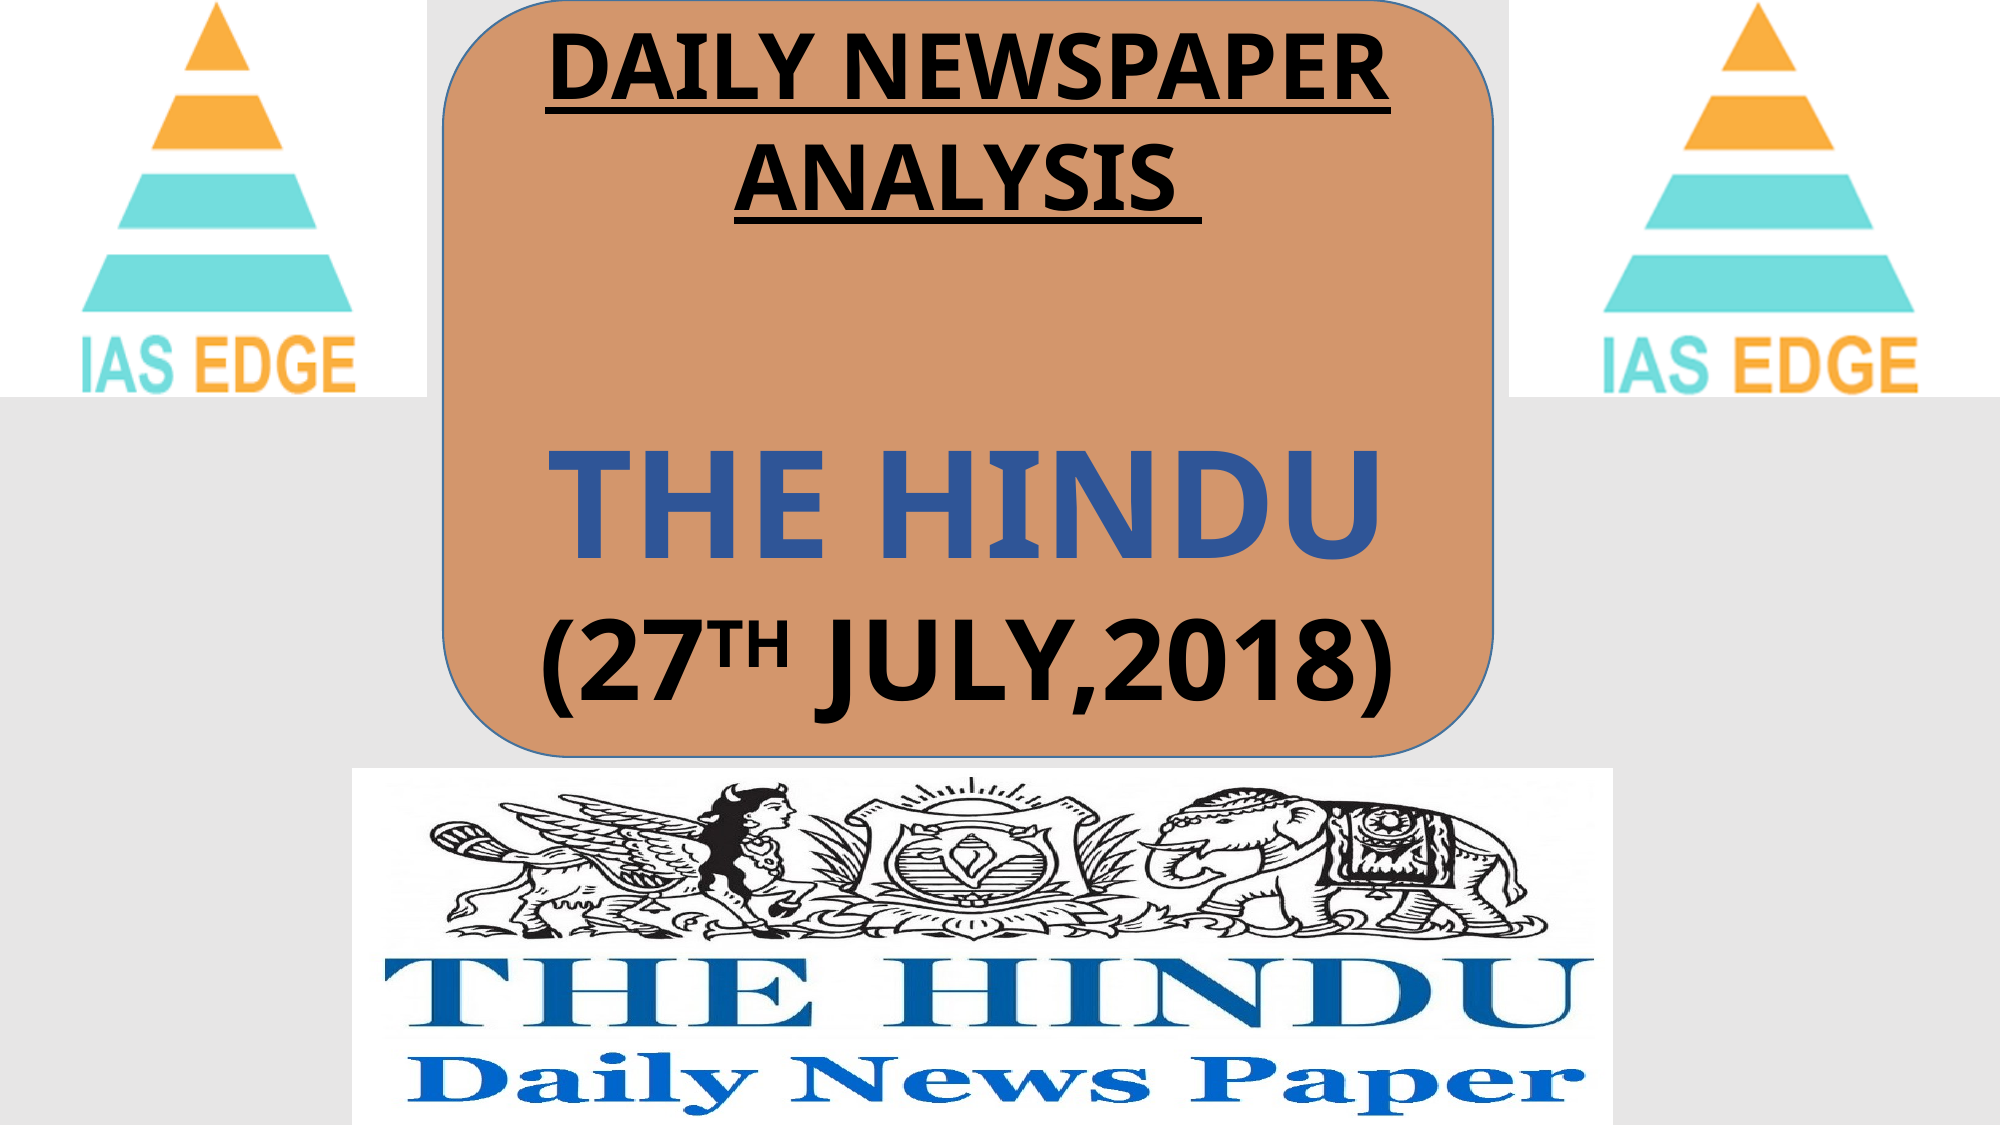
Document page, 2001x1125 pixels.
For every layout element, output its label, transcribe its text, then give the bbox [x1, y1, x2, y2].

picture [1509, 0, 2000, 397]
text_box DAILY NEWSPAPER ANALYSIS THE HINDU (27TH JULY,2018) [441, 0, 1495, 758]
picture [0, 0, 427, 397]
picture [352, 768, 1613, 1125]
